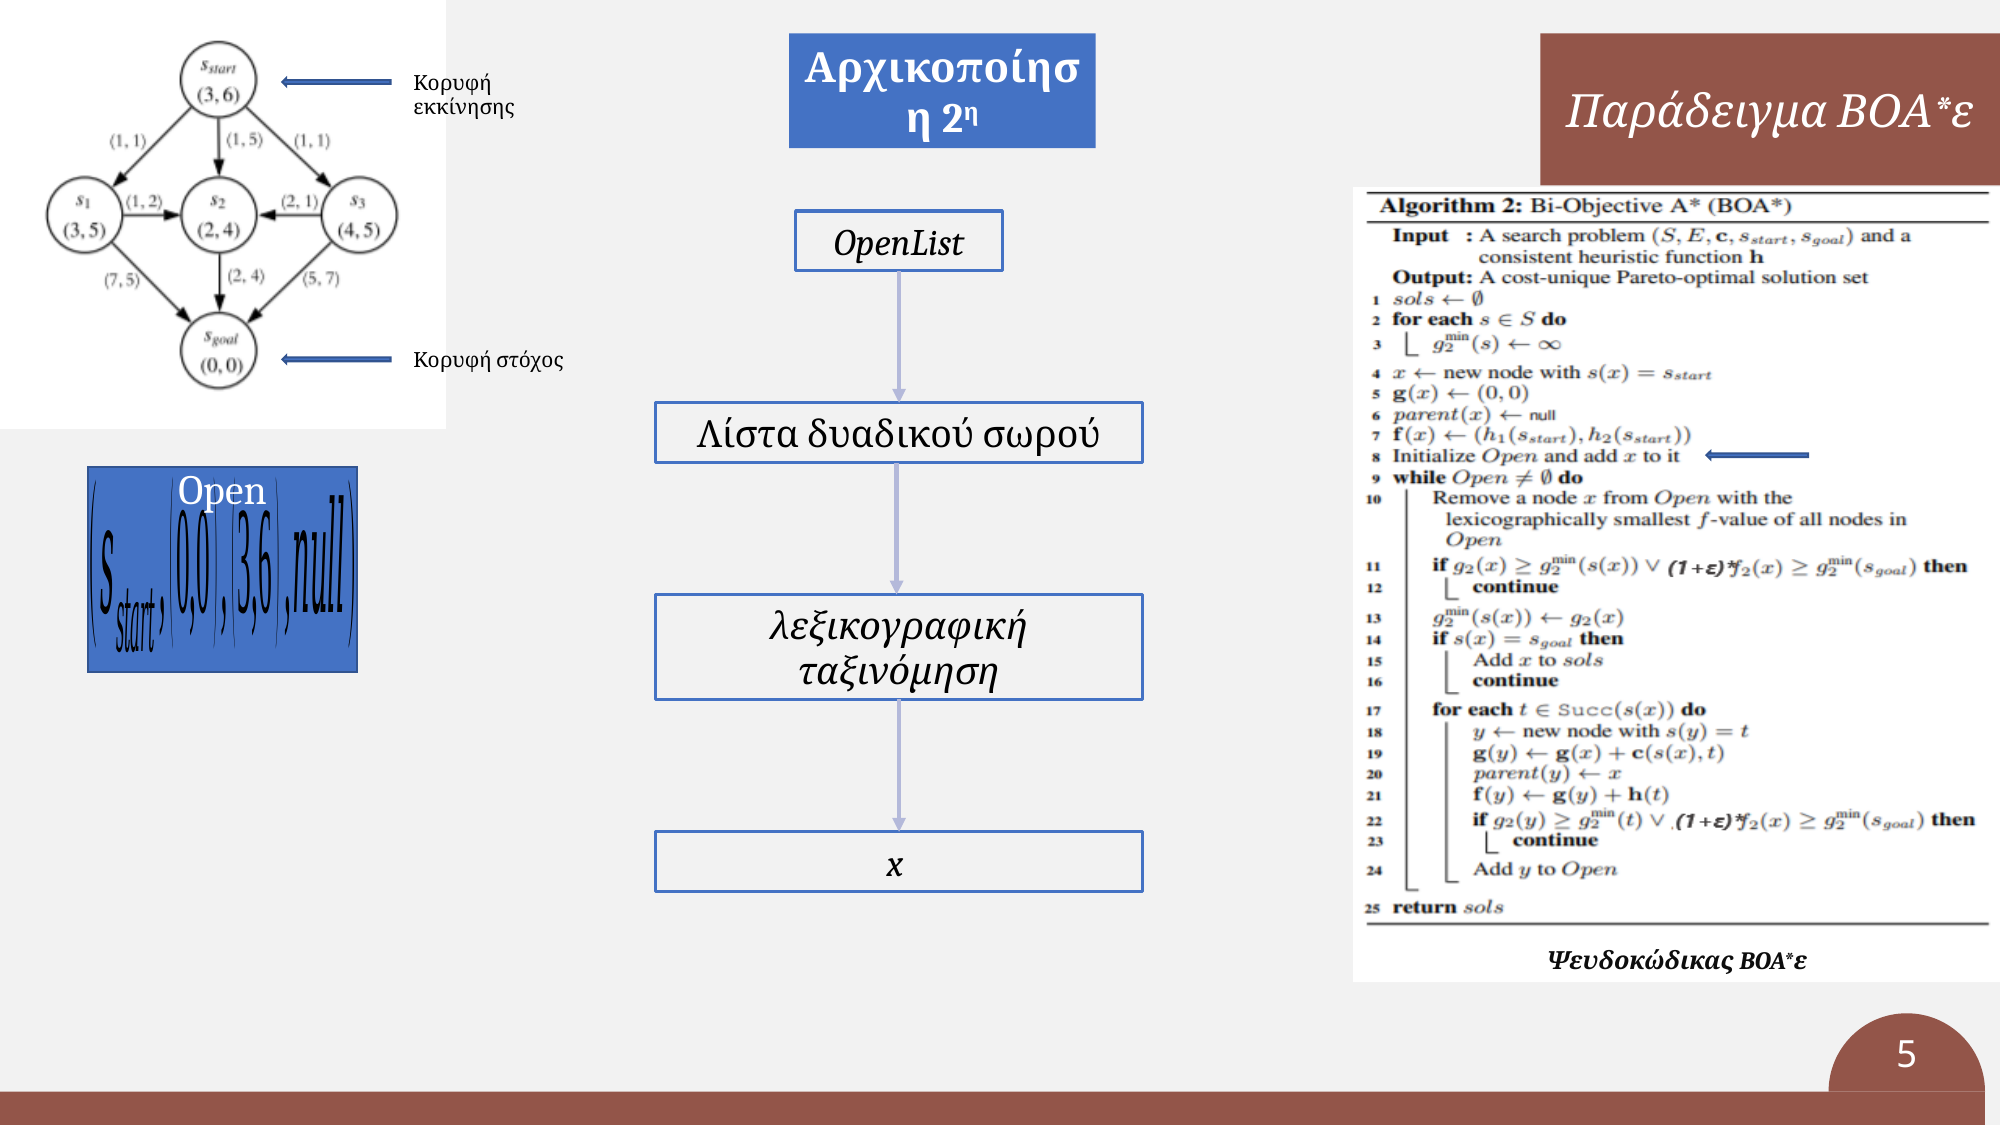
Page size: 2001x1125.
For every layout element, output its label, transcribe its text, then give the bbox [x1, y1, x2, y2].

picture [0, 0, 446, 429]
text_box Αρχικοποίηση 2η [789, 33, 1096, 149]
text_box Κορυφή εκκίνησης [446, 61, 599, 127]
text_box OpenList [795, 211, 1003, 271]
text_box Open [140, 455, 305, 521]
text_box Λίστα δυαδικού σωρού [655, 402, 1143, 463]
text_box Ψευδοκώδικας BOA*ε [1353, 938, 2000, 983]
text_box [0, 1090, 1986, 1125]
text_box Παράδειγμα ΒΟΑ*ε [1539, 32, 2000, 186]
text_box 5 [1827, 1012, 1987, 1093]
picture [1352, 187, 2000, 938]
text_box Κορυφή στόχος [446, 339, 599, 379]
